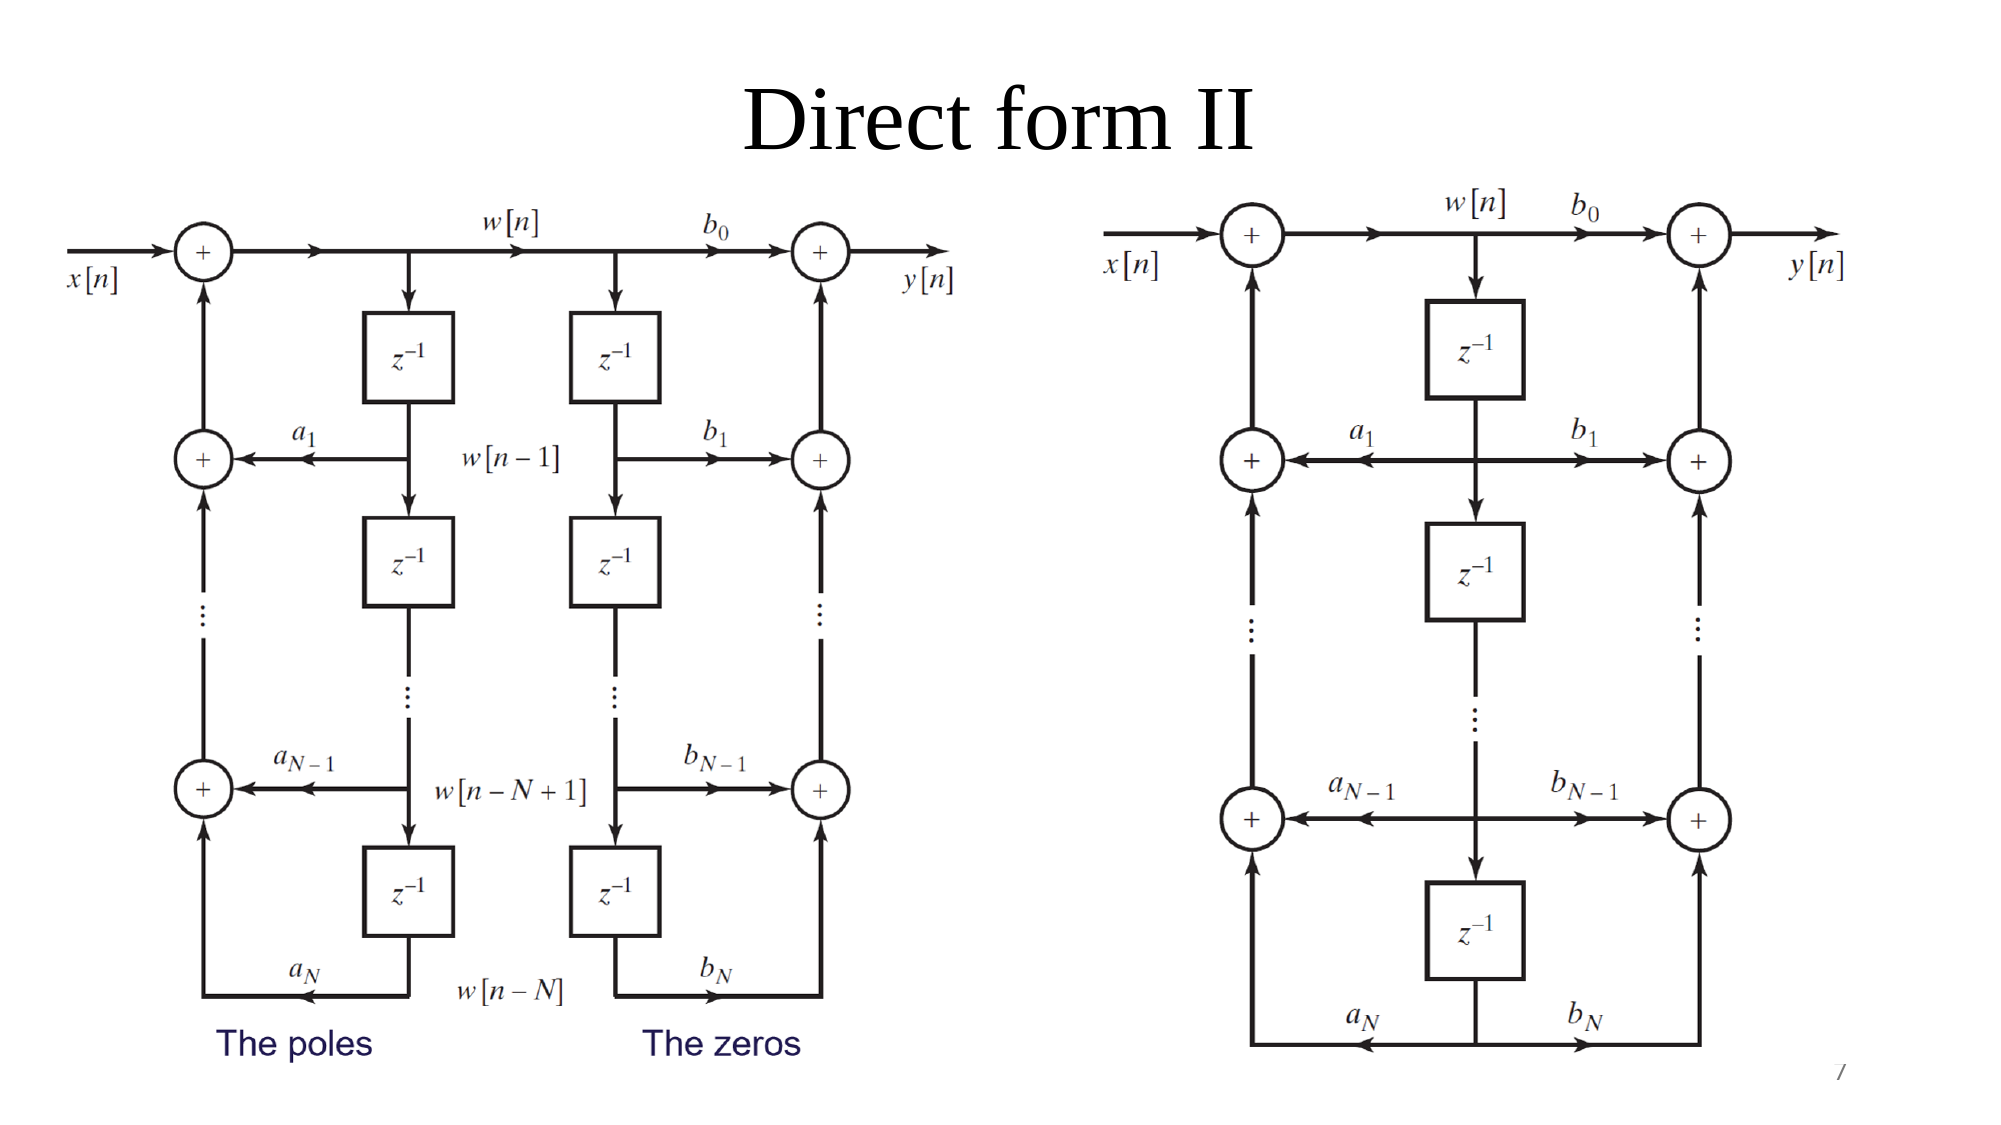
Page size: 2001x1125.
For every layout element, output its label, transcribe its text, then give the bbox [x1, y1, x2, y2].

title Direct form II [137, 11, 1863, 229]
slide_number 7 [1412, 1064, 1863, 1103]
picture [55, 208, 960, 1064]
picture [1086, 178, 1886, 1064]
